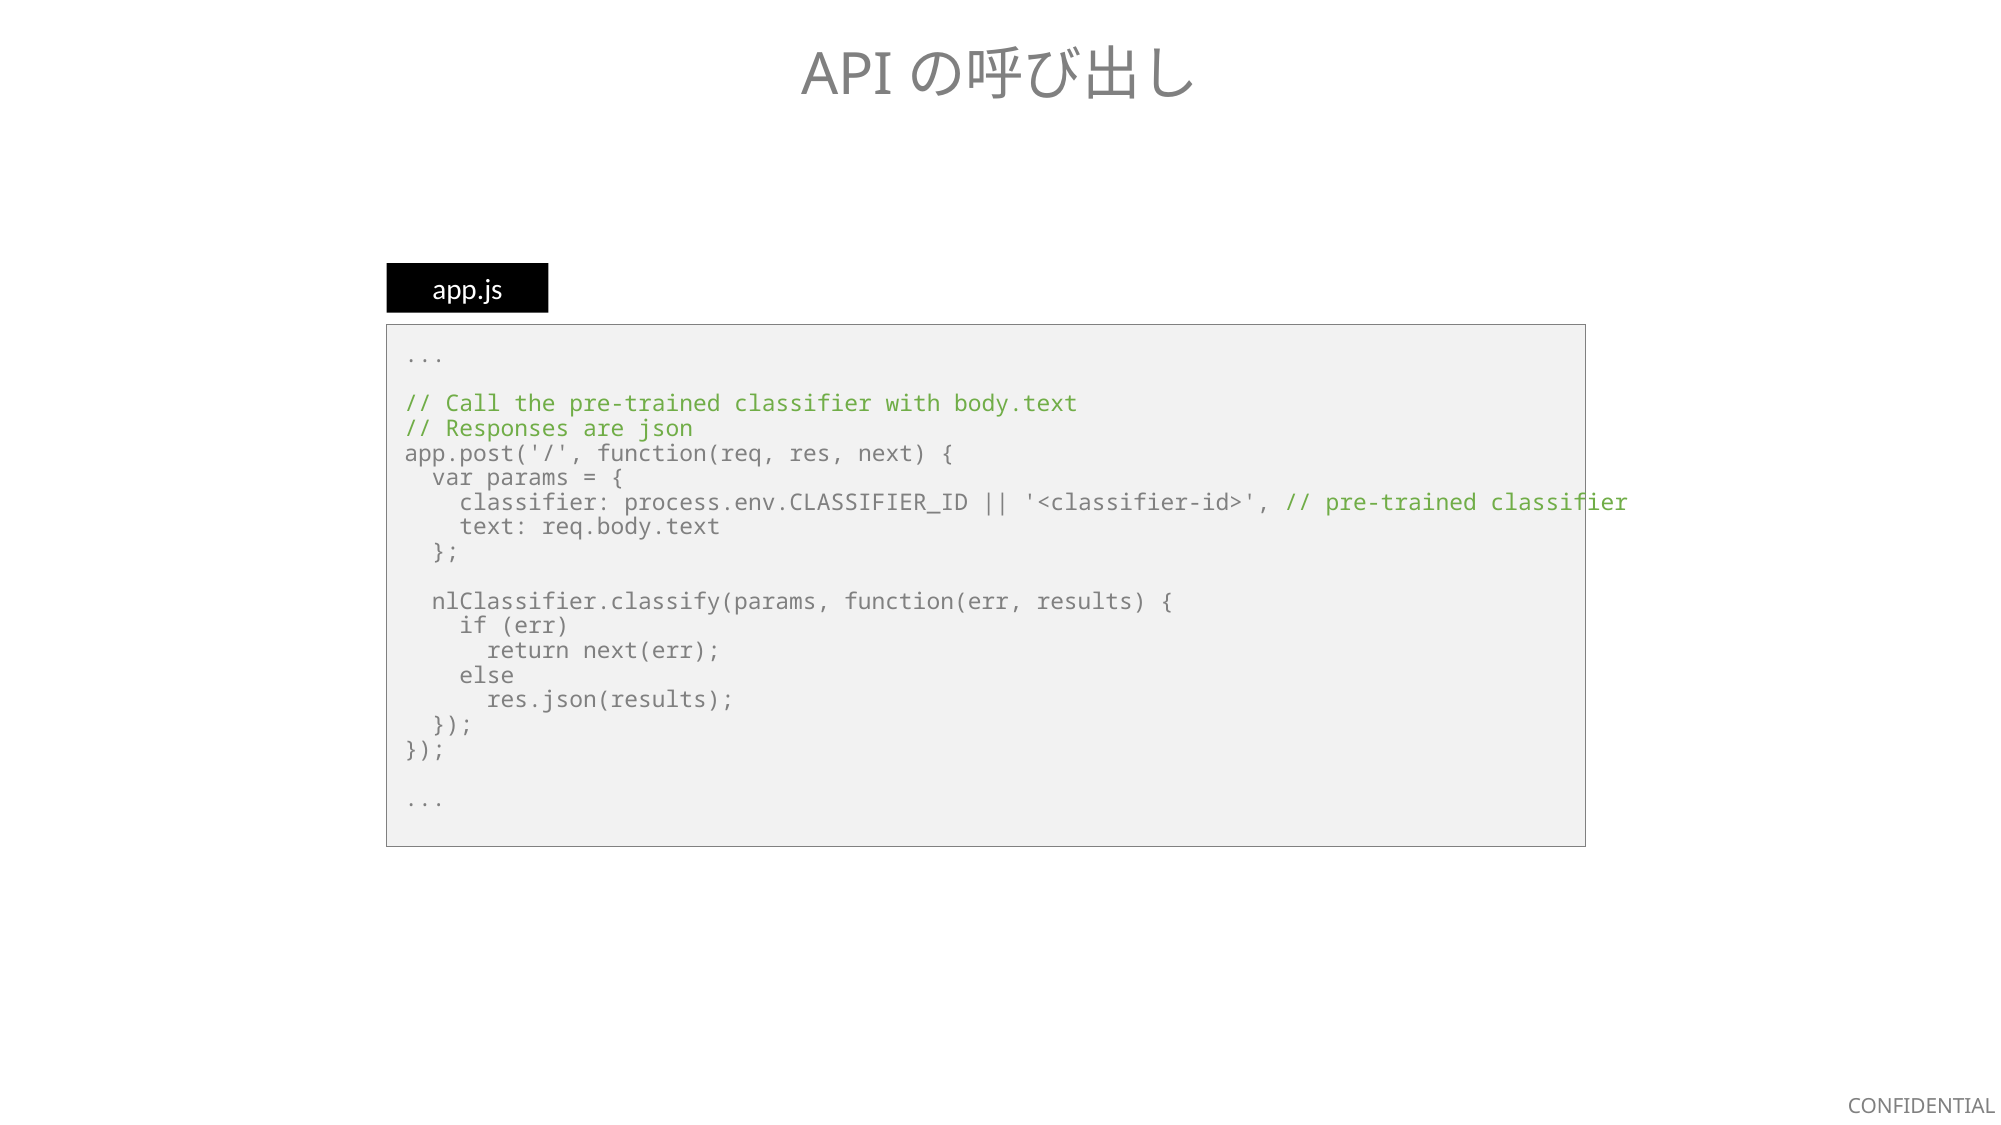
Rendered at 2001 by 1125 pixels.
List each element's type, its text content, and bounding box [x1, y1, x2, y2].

text_box APIの呼び出し [786, 36, 1214, 115]
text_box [386, 262, 1586, 847]
text_box CONFIDENTIAL [1833, 1085, 2000, 1125]
